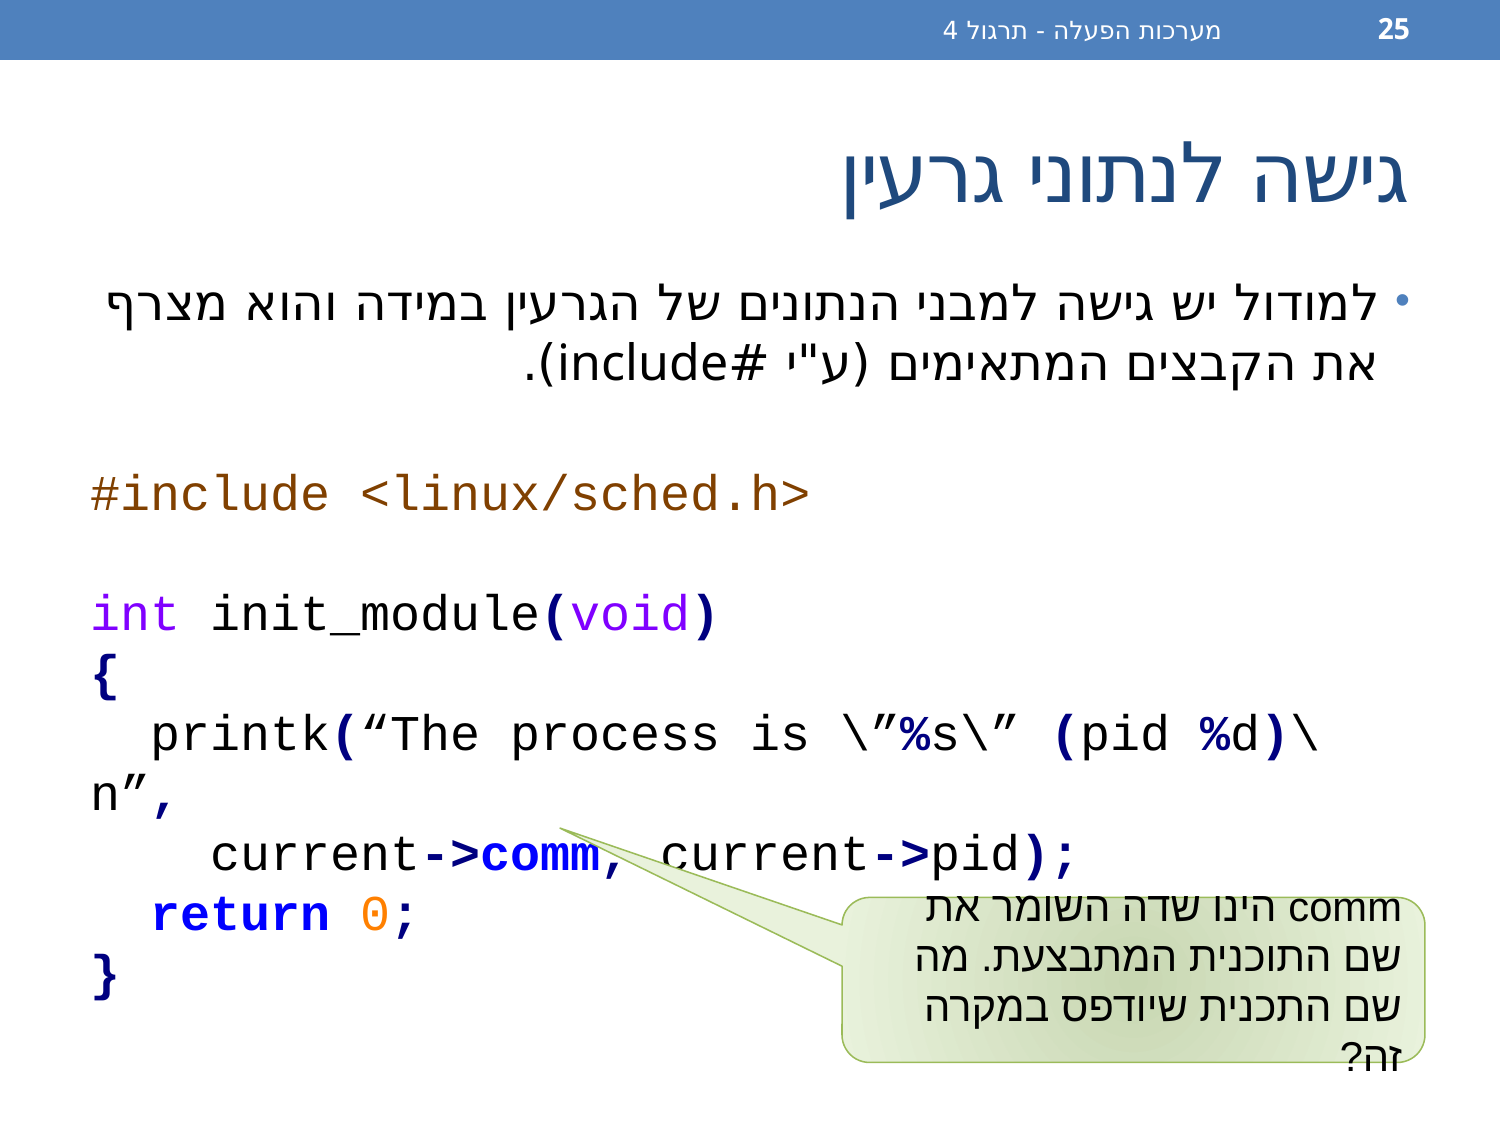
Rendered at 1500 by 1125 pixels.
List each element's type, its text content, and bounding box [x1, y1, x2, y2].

list למודול יש גישה למבני הנתונים של הגרעין במידה והוא מצרף את הקבצים המתאימים (ע"י #include). #include <linux/sched.h> int init_module(void) { printk(“The process is \”%s\” (pid %d)\n”, current->comm, current->pid); return 0; } [75, 262, 1425, 1063]
title גישה לנתוני גרעין [75, 87, 1425, 250]
footer מערכות הפעלה - תרגול 4 [562, 3, 1238, 57]
text_box comm הינו שדה השומר את שם התוכנית המתבצעת. מה שם התכנית שיודפס במקרה זה? [559, 827, 1426, 1064]
slide_number 25 [1250, 3, 1425, 57]
